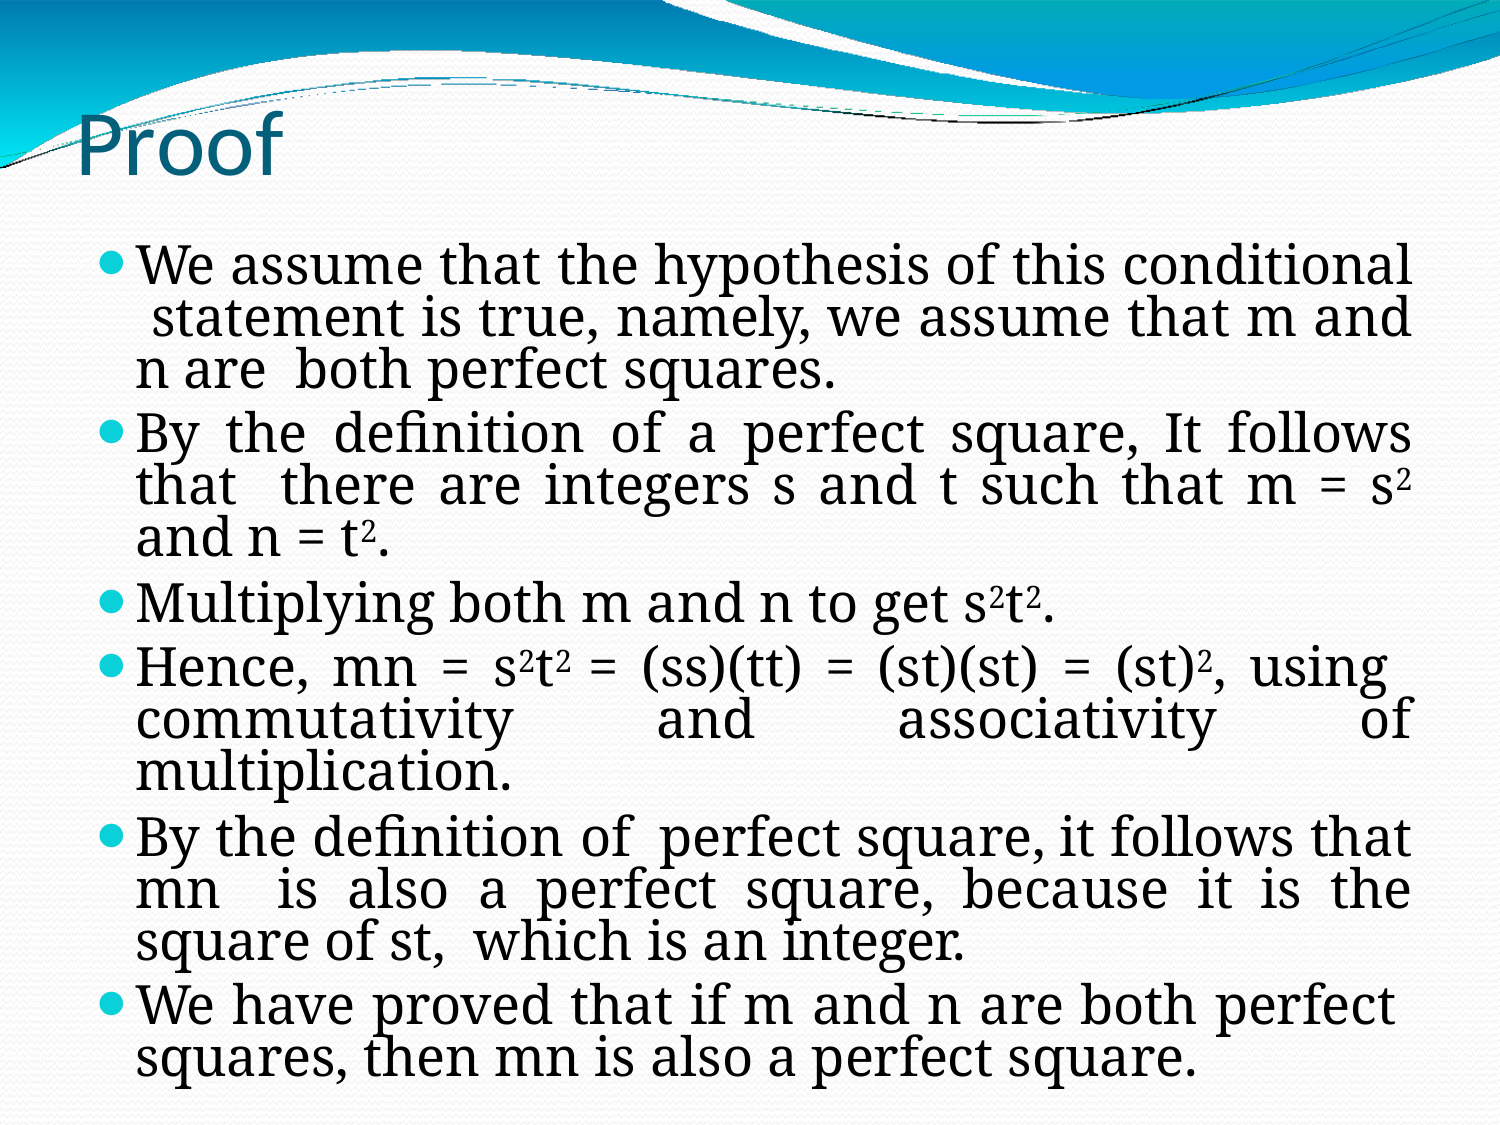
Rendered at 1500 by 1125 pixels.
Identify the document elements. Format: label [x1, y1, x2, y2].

text_box [0, 0, 1500, 1125]
